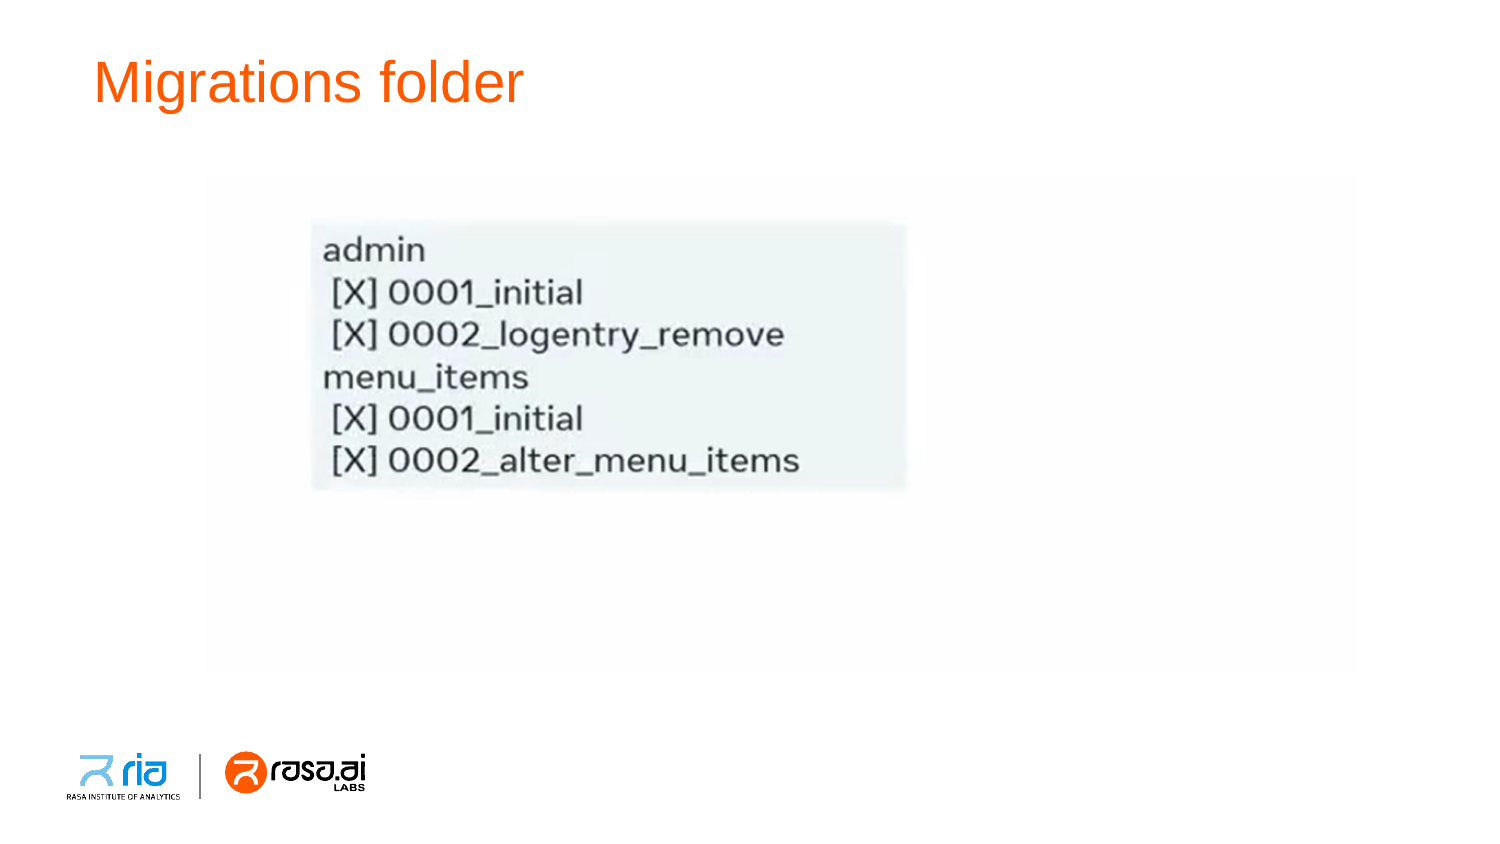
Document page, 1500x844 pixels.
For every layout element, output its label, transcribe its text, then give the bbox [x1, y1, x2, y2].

title Migrations folder [93, 44, 1343, 116]
picture [58, 744, 188, 808]
picture [204, 173, 1358, 671]
